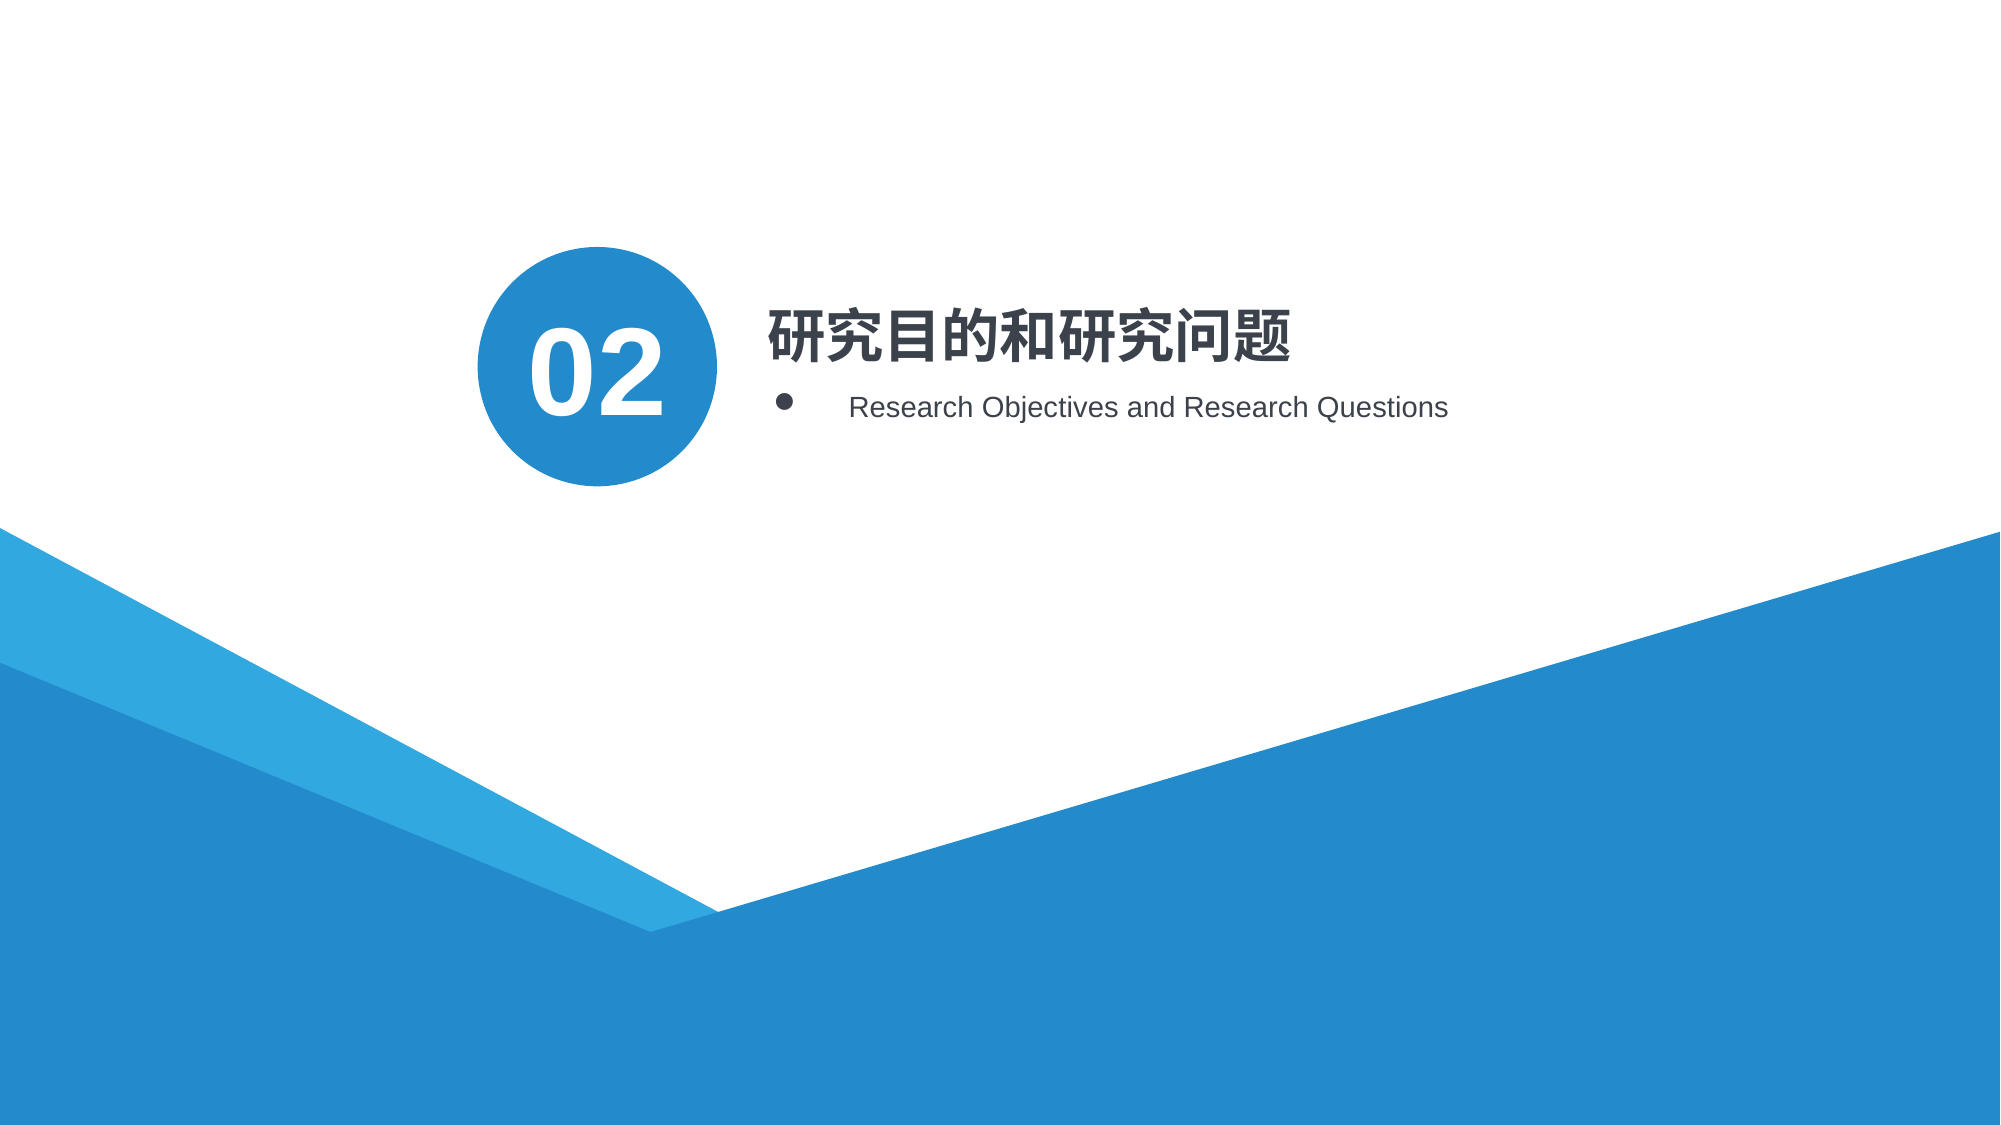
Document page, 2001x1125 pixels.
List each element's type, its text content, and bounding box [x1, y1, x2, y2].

text_box [1117, 530, 2000, 1125]
text_box Research Objectives and Research Questions [758, 381, 1465, 431]
text_box [508, 448, 687, 488]
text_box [0, 523, 1117, 1125]
text_box 02 [456, 283, 738, 448]
text_box [510, 245, 685, 283]
text_box 研究目的和研究问题 [752, 291, 1307, 377]
